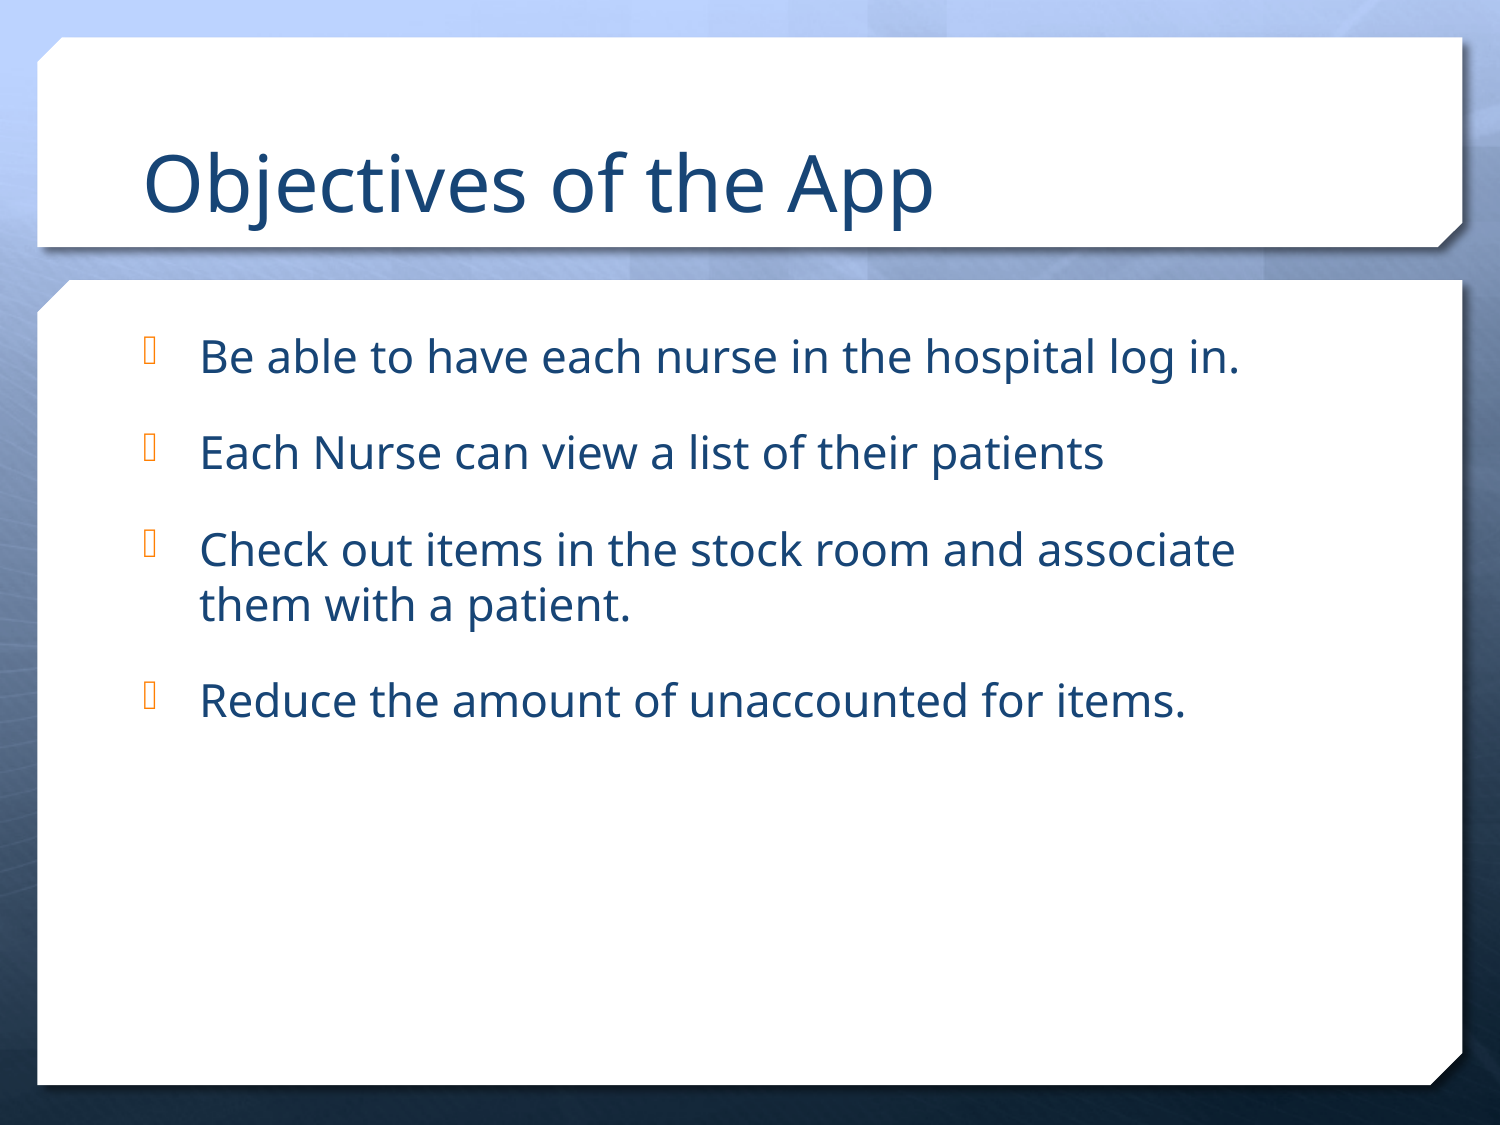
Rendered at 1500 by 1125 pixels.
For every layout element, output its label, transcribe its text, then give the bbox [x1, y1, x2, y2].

list Be able to have each nurse in the hospital log in. Each Nurse can view a list of their patients Check out items in the stock room and associate them with a patient. Reduce the amount of unaccounted for items. [127, 319, 1372, 978]
title Objectives of the App [127, 48, 1372, 236]
